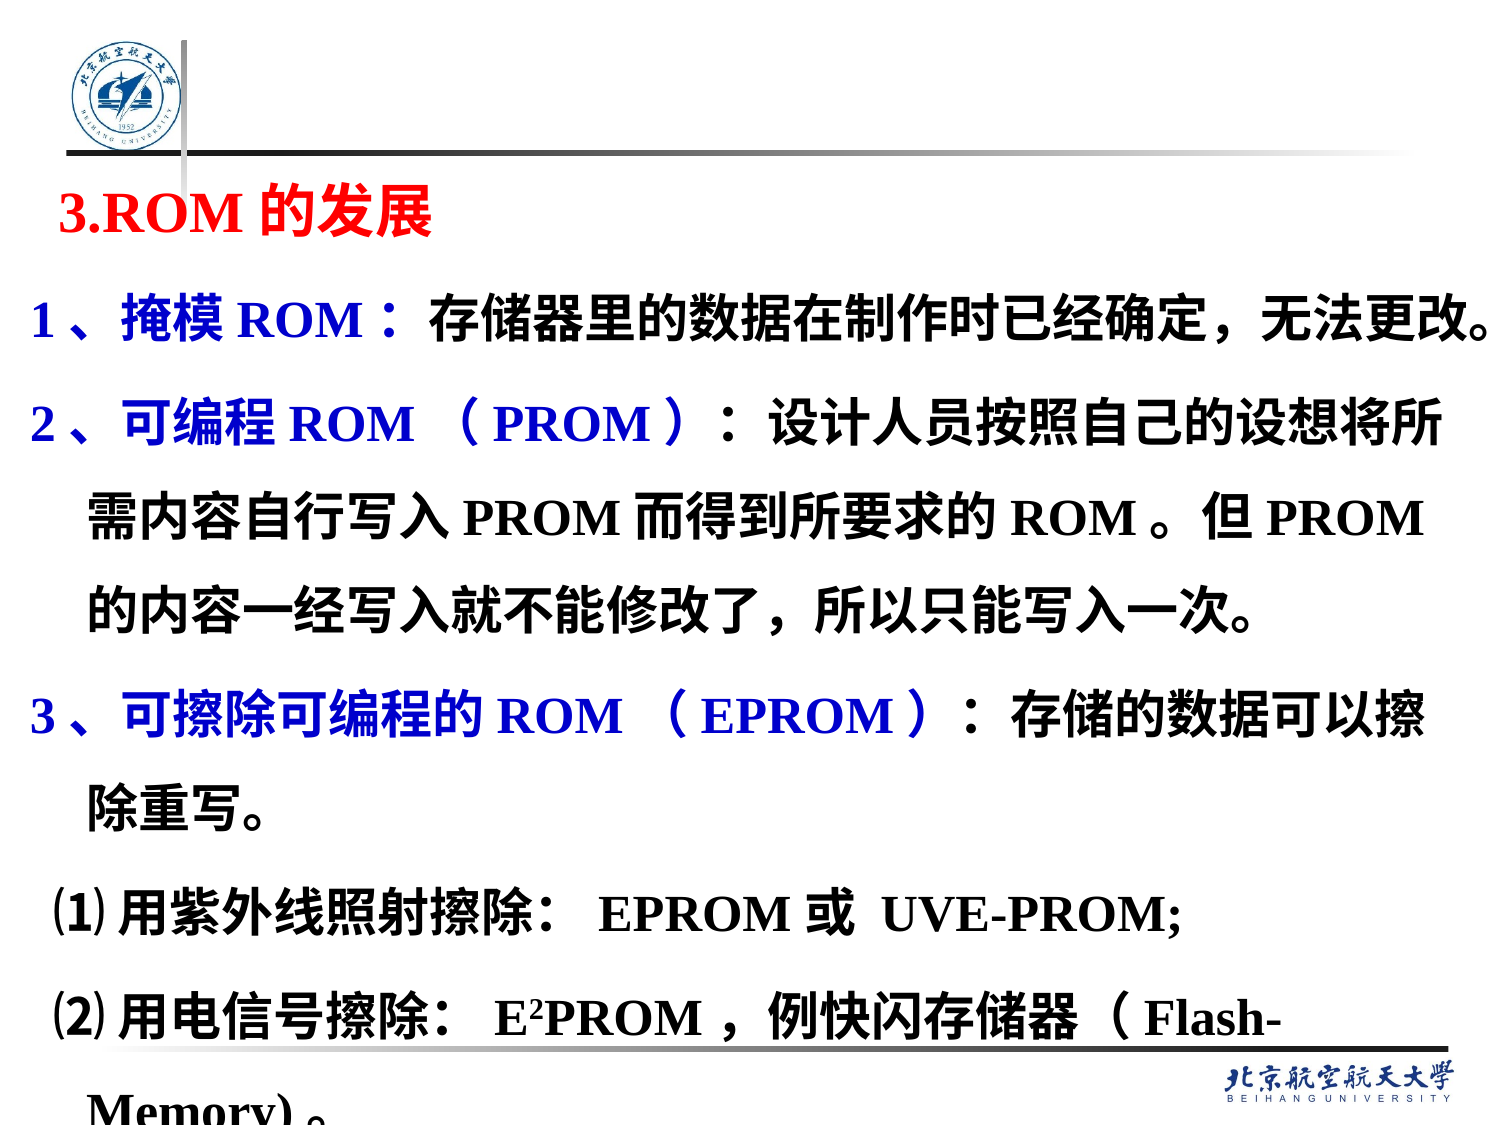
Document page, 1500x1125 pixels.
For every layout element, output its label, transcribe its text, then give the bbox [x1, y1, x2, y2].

picture [1224, 1057, 1457, 1104]
picture [70, 40, 182, 131]
text_box 3.ROM的发展 1、掩模ROM：存储器里的数据在制作时已经确定，无法更改。 2、可编程ROM（PROM）：设计人员按照自己的设想将所需内容自行写入PROM而得到所要求的ROM。但PROM的内容一经写入就不能修改了，所以只能写入一次。 3、可擦除可编程的ROM（EPROM）：存储的数据可以擦除重写。 ⑴用紫外线照射擦除：EPROM或 UVE-PROM; ⑵用电信号擦除：E2PROM，例快闪存储器（Flash-Memory)。 [14, 131, 1485, 727]
